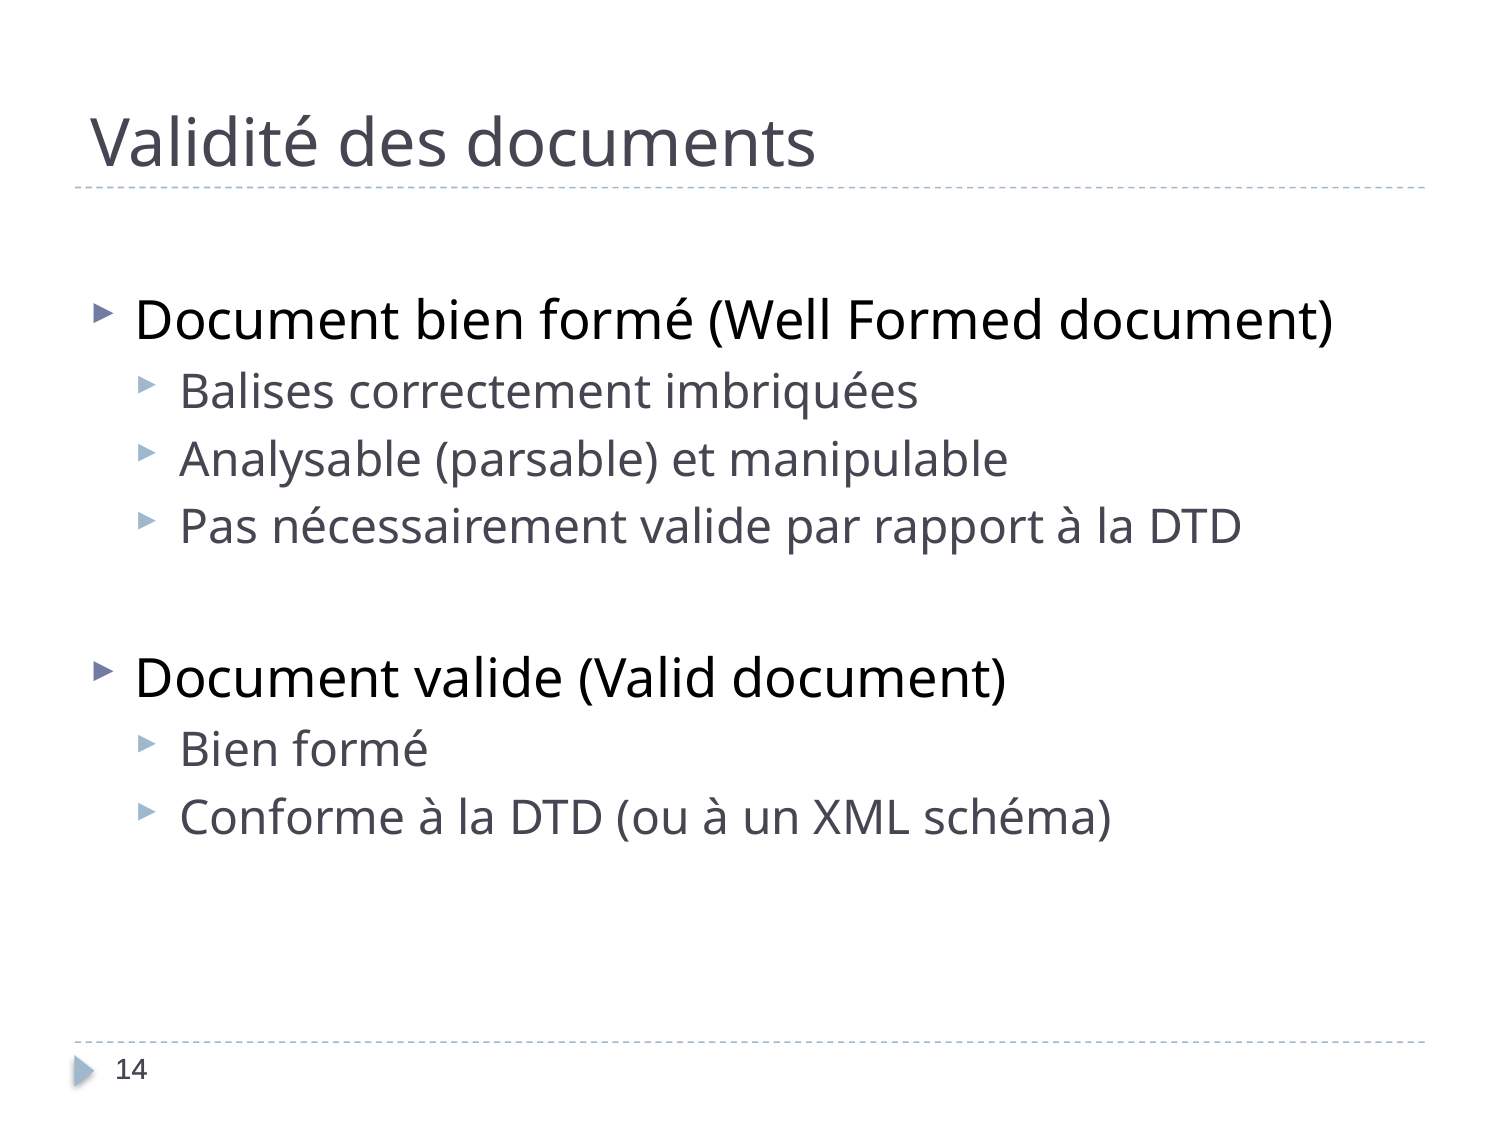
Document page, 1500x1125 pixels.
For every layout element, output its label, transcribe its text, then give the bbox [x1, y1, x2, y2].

text_box 14 [100, 1042, 426, 1103]
list Document bien formé (Well Formed document) Balises correctement imbriquées Analysable (parsable) et manipulable Pas nécessairement valide par rapport à la DTD Document valide (Valid document) Bien formé Conforme à la DTD (ou à un XML schéma) [75, 200, 1425, 1010]
title Validité des documents [75, 24, 1425, 188]
